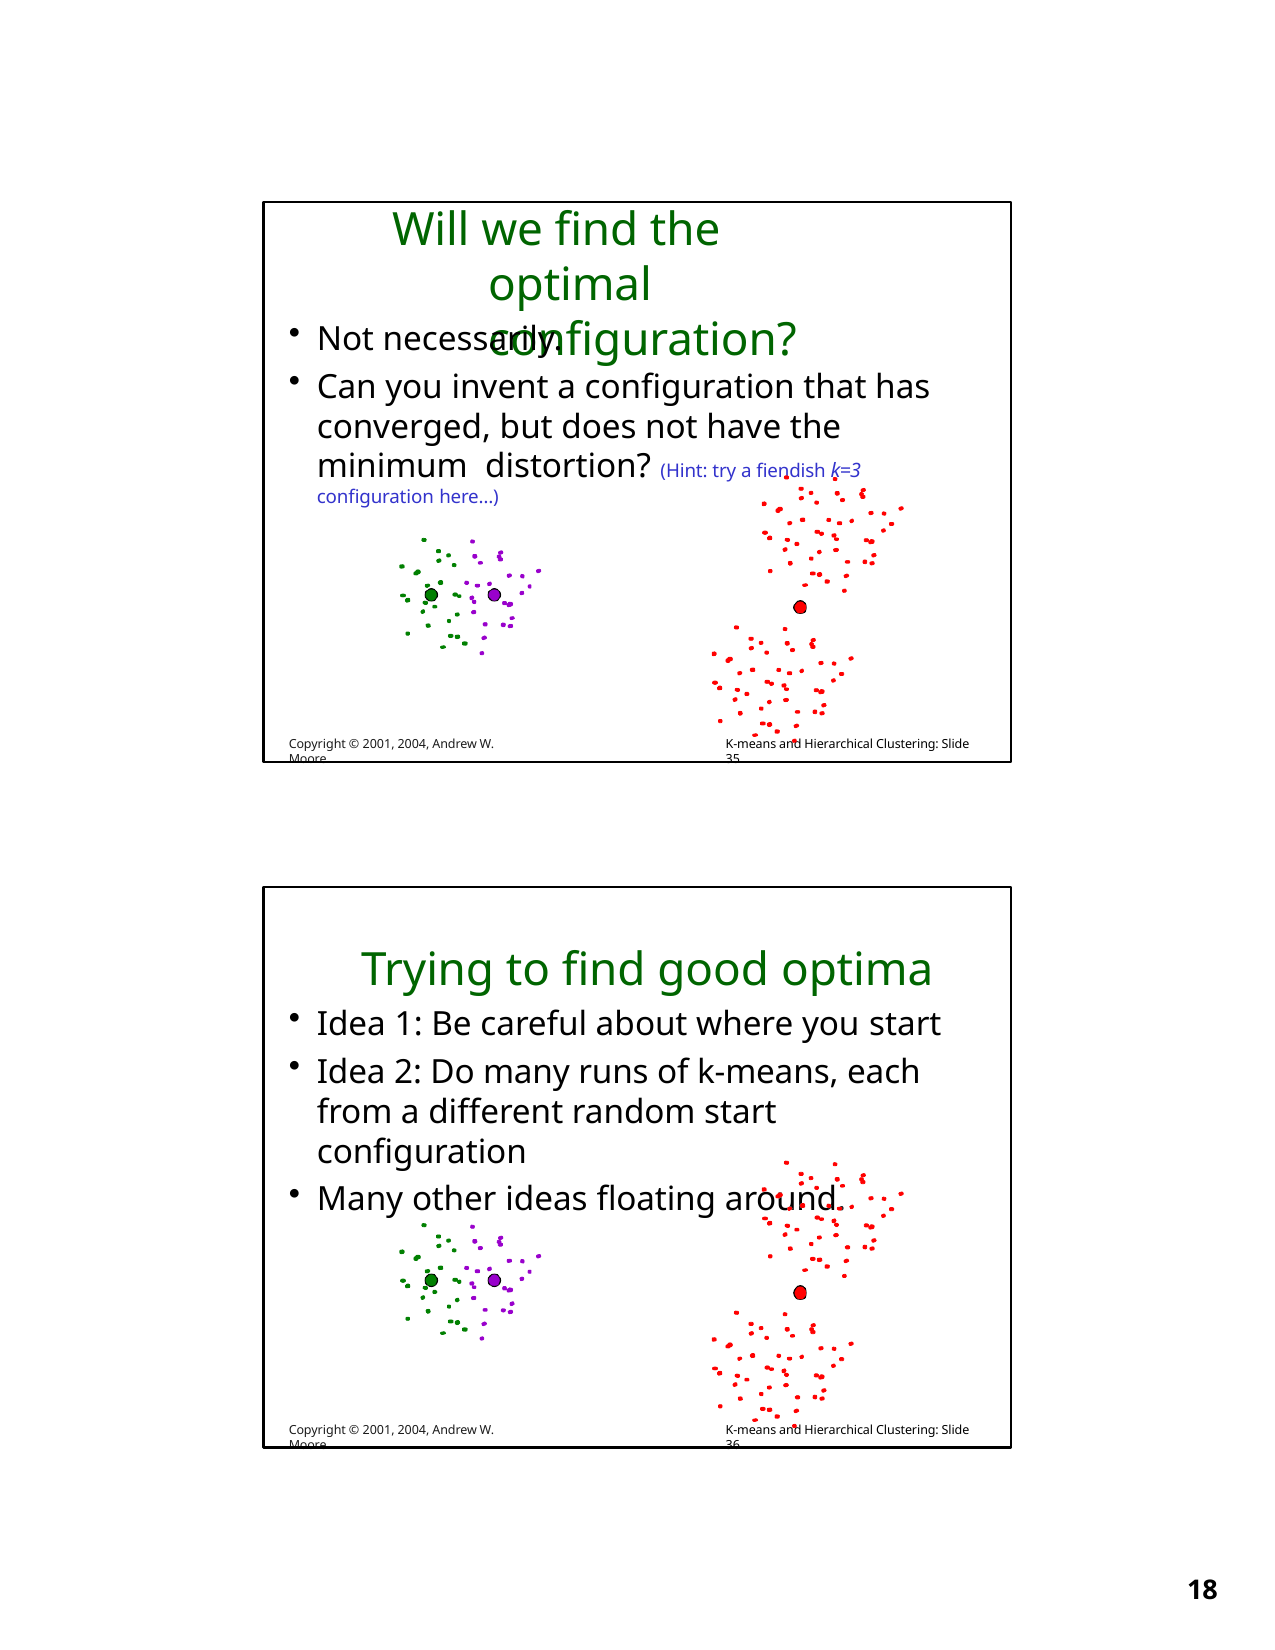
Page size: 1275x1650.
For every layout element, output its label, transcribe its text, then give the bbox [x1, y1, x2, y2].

title Will we find the optimal configuration? [390, 197, 873, 201]
text_box K-means and Hierarchical Clustering: Slide 35 [725, 763, 980, 767]
slide_number 10 [1182, 1570, 1226, 1650]
text_box Copyright © 2001, 2004, Andrew W. Moore [288, 763, 532, 767]
text_box [263, 201, 1012, 763]
text_box K-means and Hierarchical Clustering: Slide 36 [725, 1448, 980, 1452]
text_box [263, 887, 1012, 1448]
text_box Copyright © 2001, 2004, Andrew W. Moore [288, 1448, 532, 1452]
